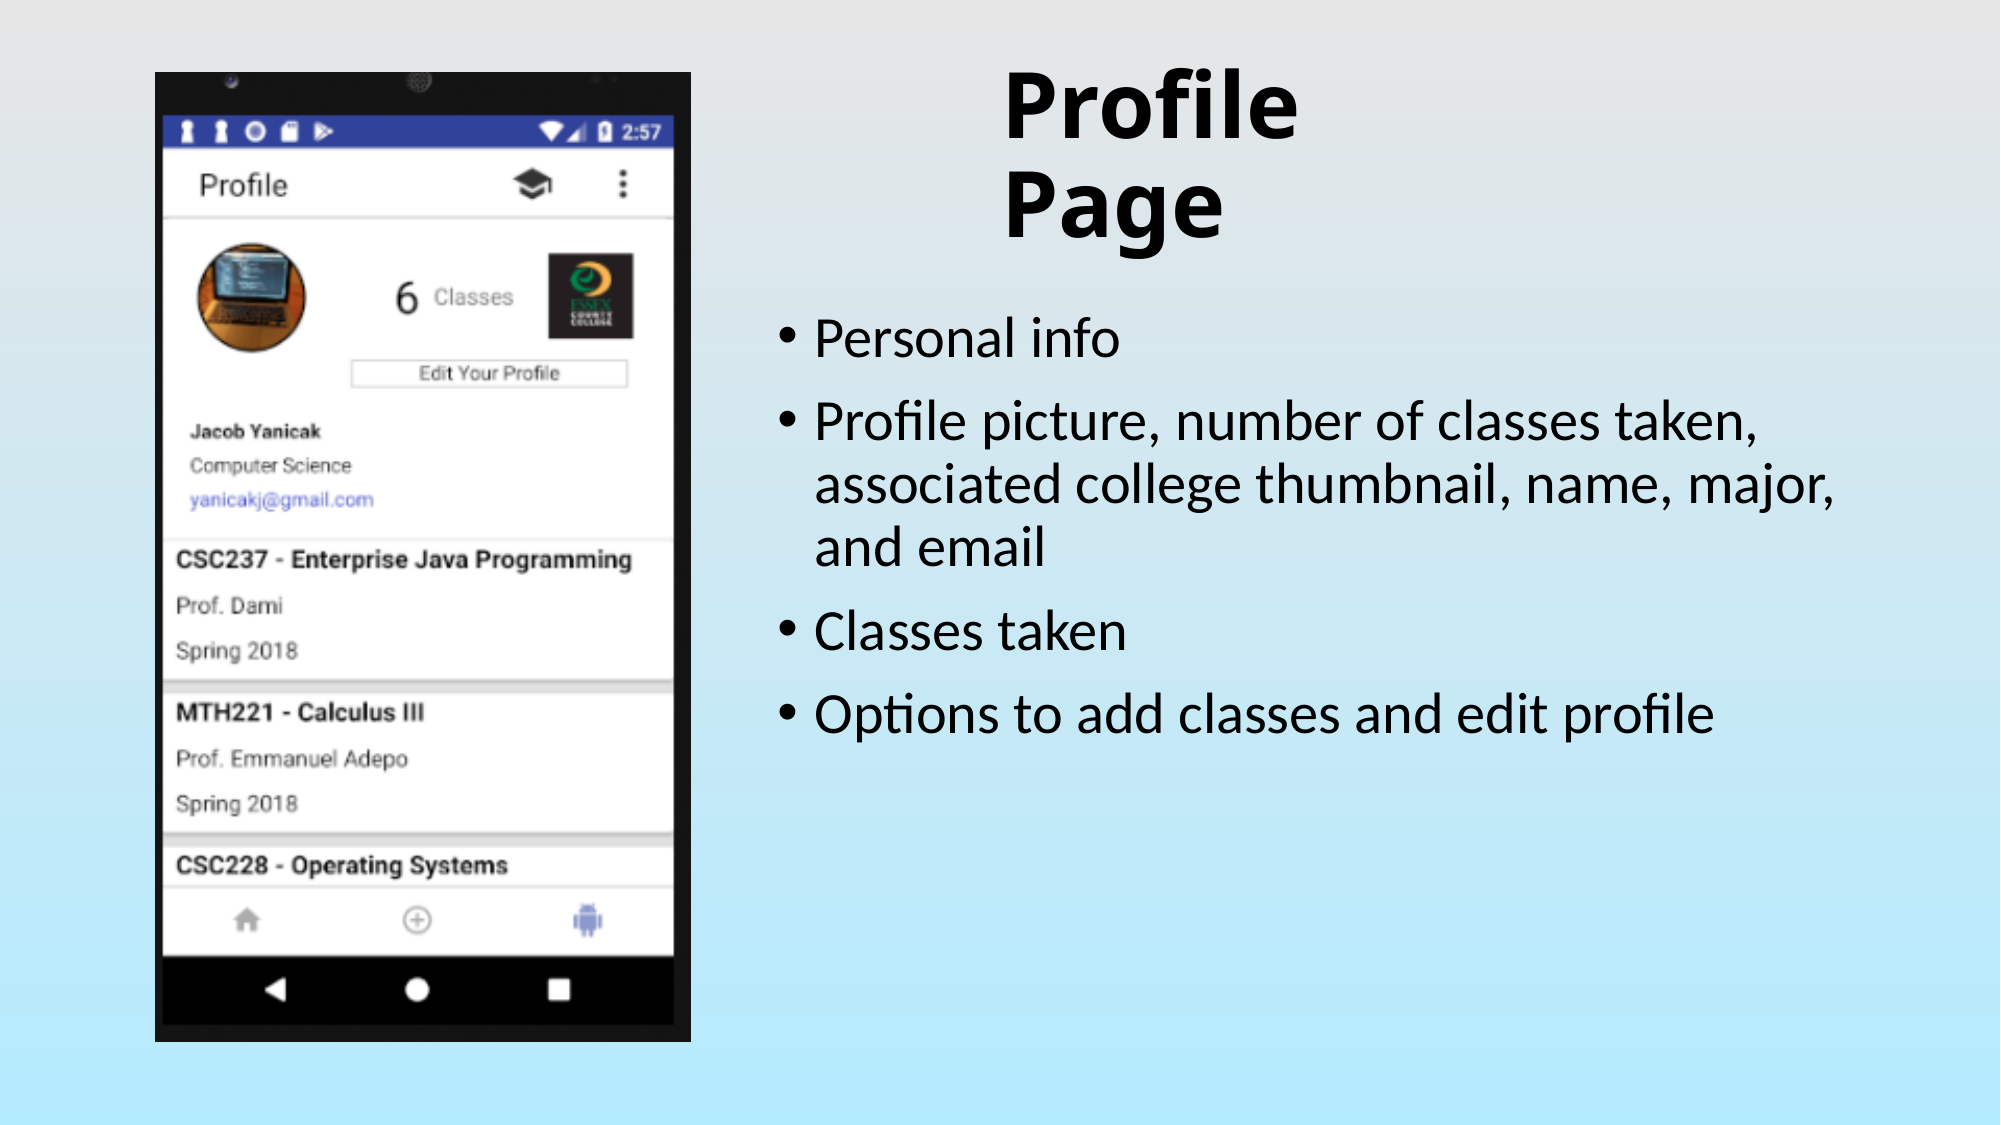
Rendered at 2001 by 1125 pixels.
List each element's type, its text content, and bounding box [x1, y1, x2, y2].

picture [154, 72, 691, 1042]
list Personal info Profile picture, number of classes taken, associated college thumbnail, name, major, and email Classes taken Options to add classes and edit profile [762, 299, 1863, 1014]
title Profile Page [986, 49, 1505, 267]
